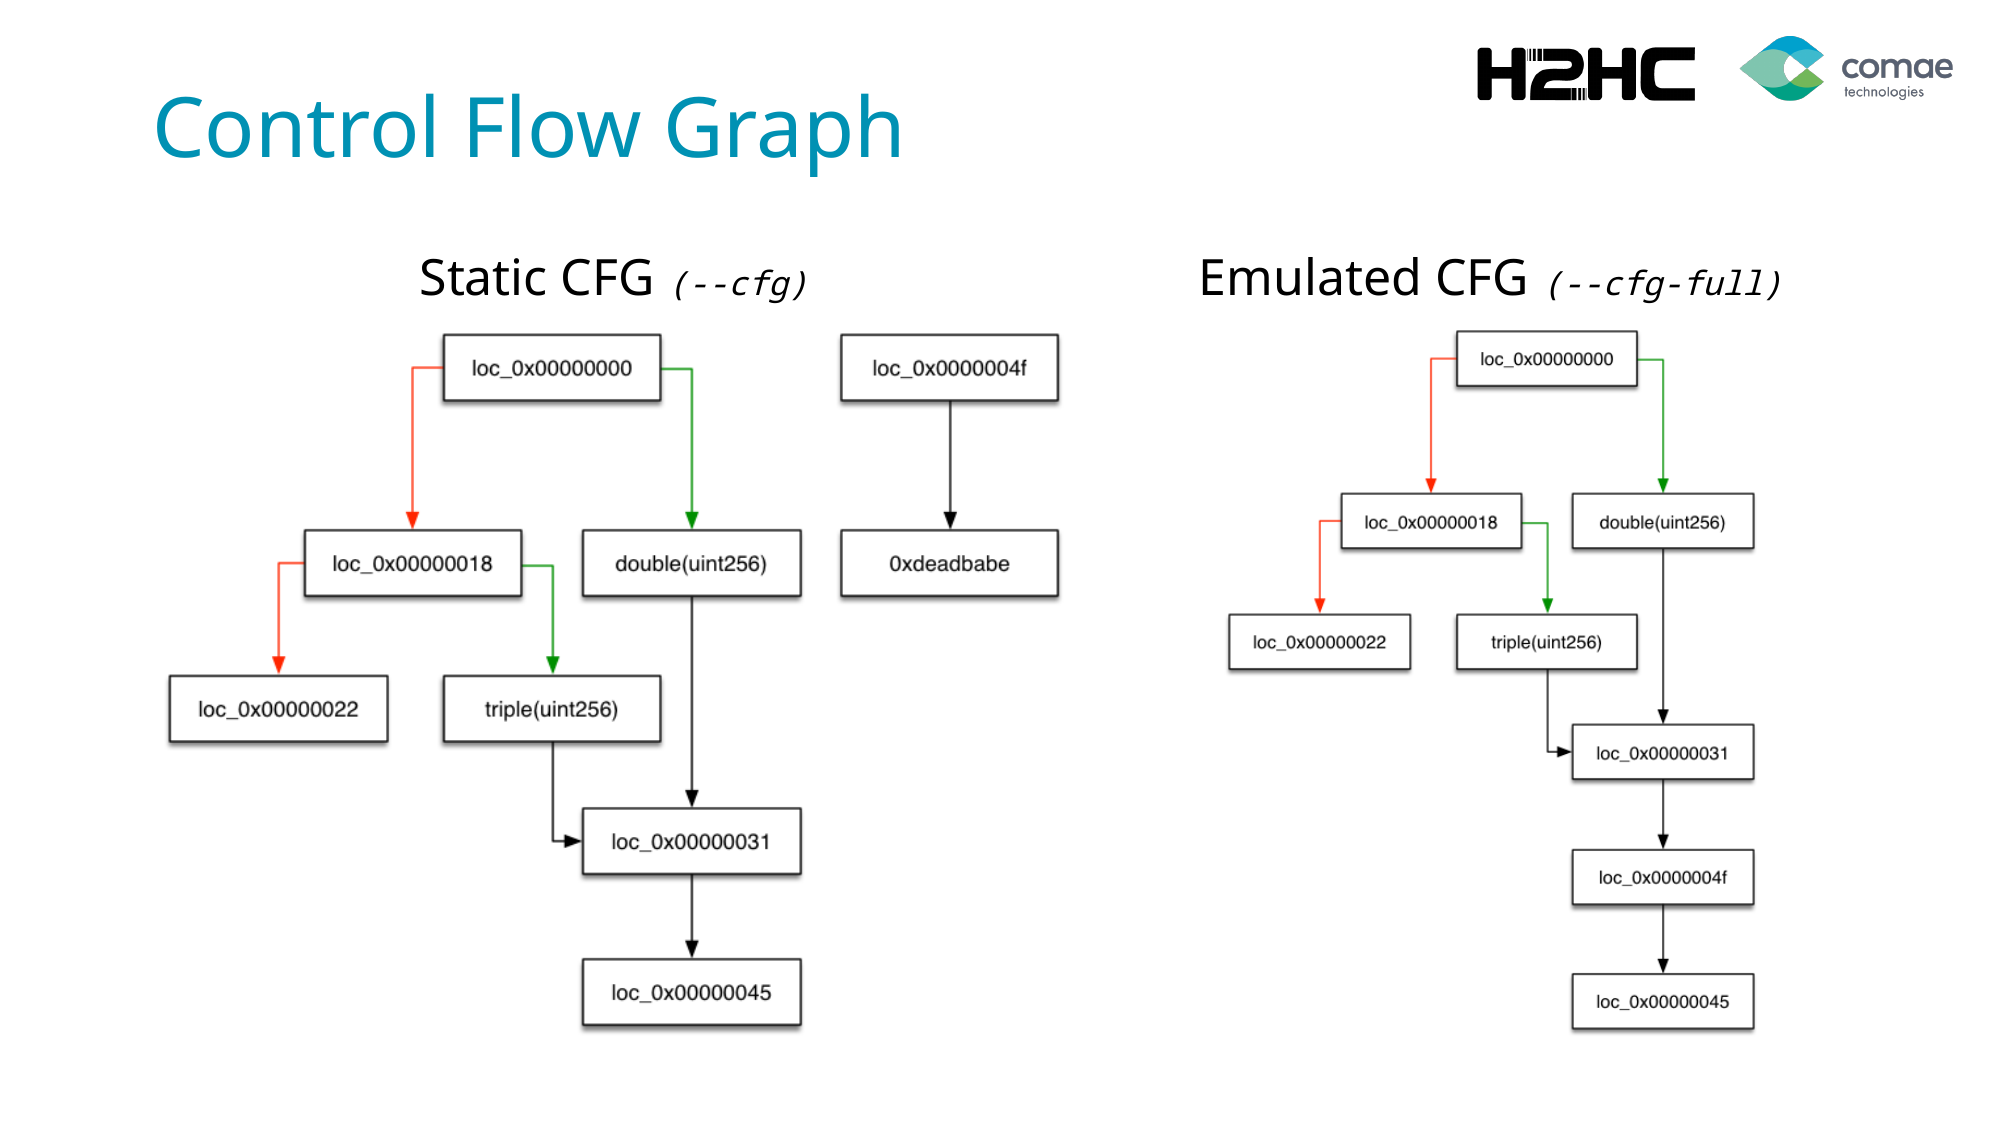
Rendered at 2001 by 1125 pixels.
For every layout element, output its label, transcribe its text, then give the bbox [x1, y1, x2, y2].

picture [1739, 36, 1953, 101]
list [1212, 314, 1770, 1046]
title Control Flow Graph [137, 68, 1503, 193]
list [149, 314, 1079, 1046]
list Emulated CFG (--cfg-full) [1065, 239, 1916, 314]
list Static CFG (--cfg) [190, 239, 1037, 314]
picture [1476, 46, 1696, 101]
